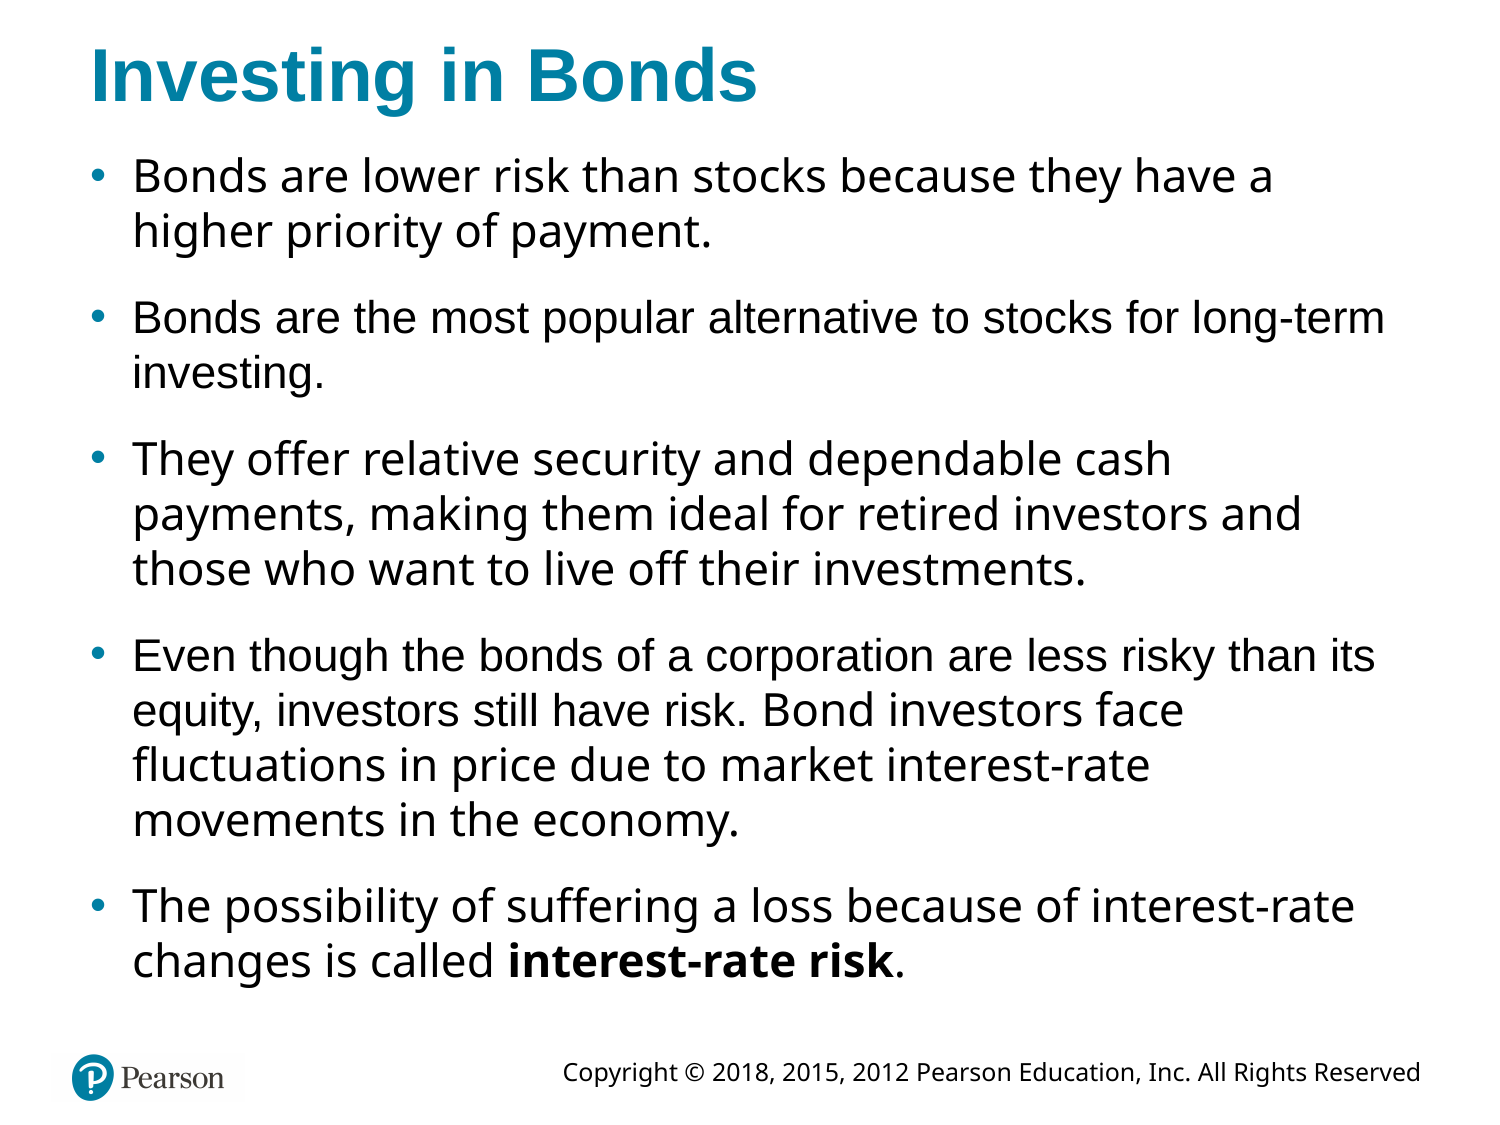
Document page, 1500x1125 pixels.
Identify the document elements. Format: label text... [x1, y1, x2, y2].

list Bonds are lower risk than stocks because they have a higher priority of payment. Bonds are the most popular alternative to stocks for long-term investing. They offer relative security and dependable cash payments, making them ideal for retired investors and those who want to live off their investments. Even though the bonds of a corporation are less risky than its equity, investors still have risk. Bond investors face fluctuations in price due to market interest-rate movements in the economy. The possibility of suffering a loss because of interest-rate changes is called interest-rate risk. [75, 131, 1403, 885]
picture [51, 1053, 245, 1102]
title Investing in Bonds [75, 9, 1425, 132]
